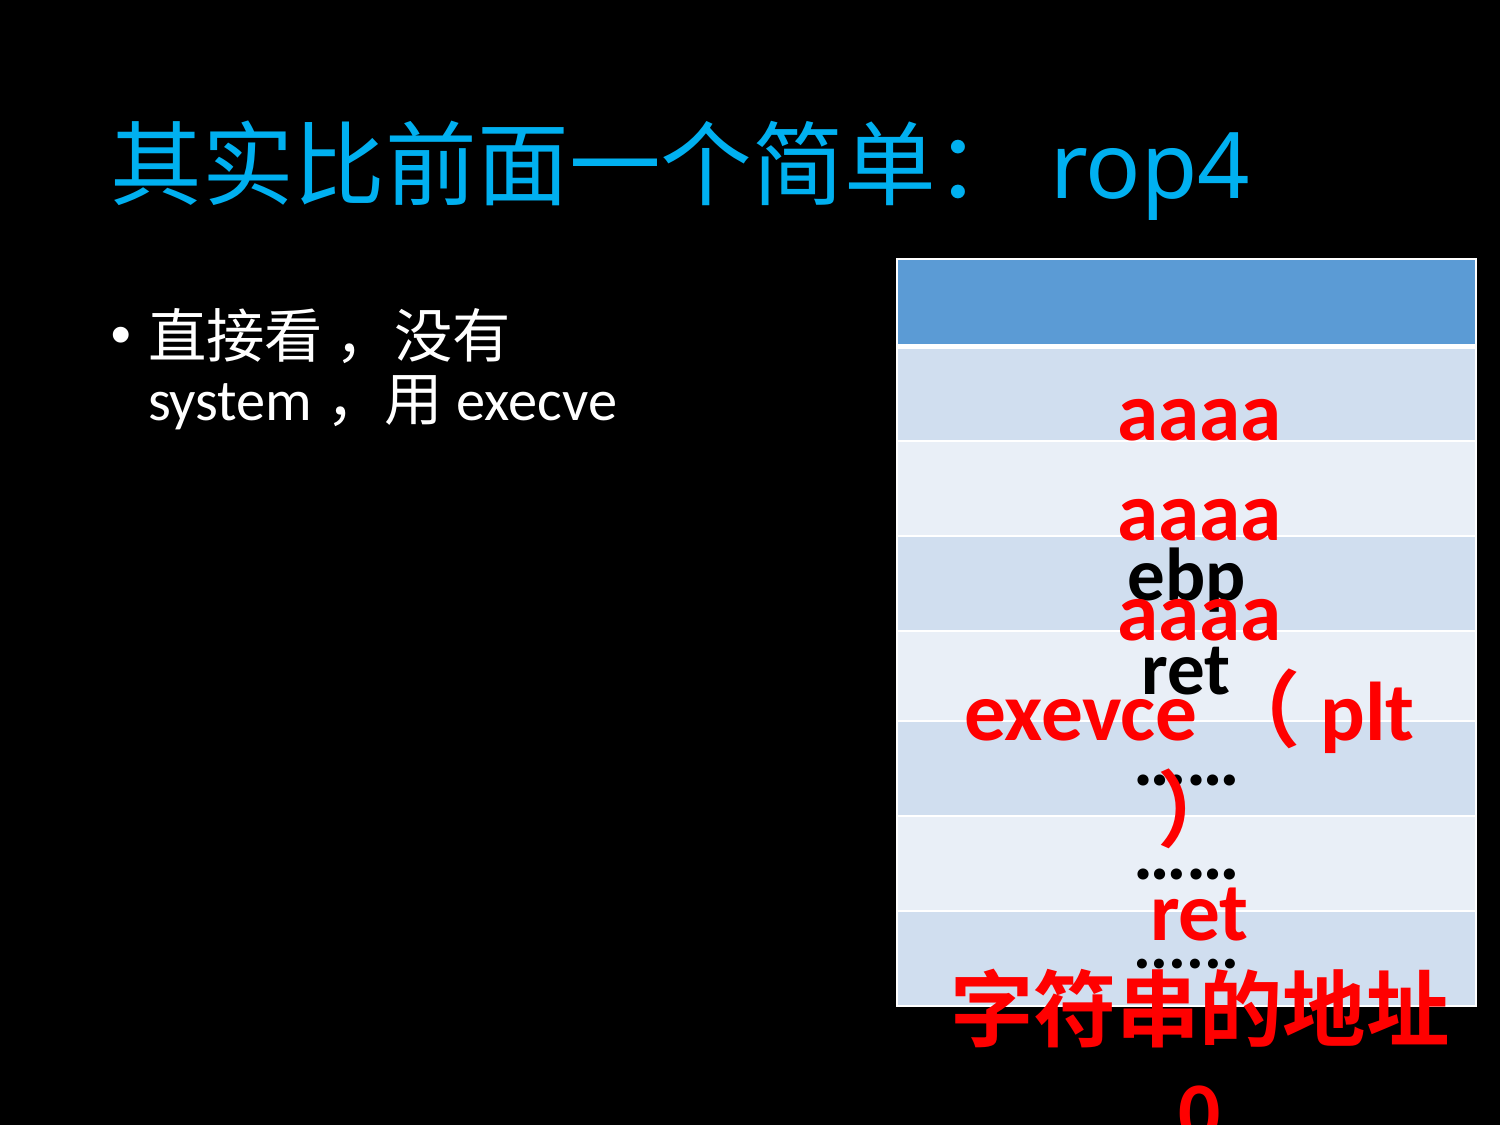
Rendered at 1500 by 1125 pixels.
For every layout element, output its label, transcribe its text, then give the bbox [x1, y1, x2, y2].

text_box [896, 258, 1476, 1125]
title 其实比前面一个简单：rop4 [102, 59, 1398, 278]
list 直接看 ，没有system，用execve [102, 298, 701, 1014]
